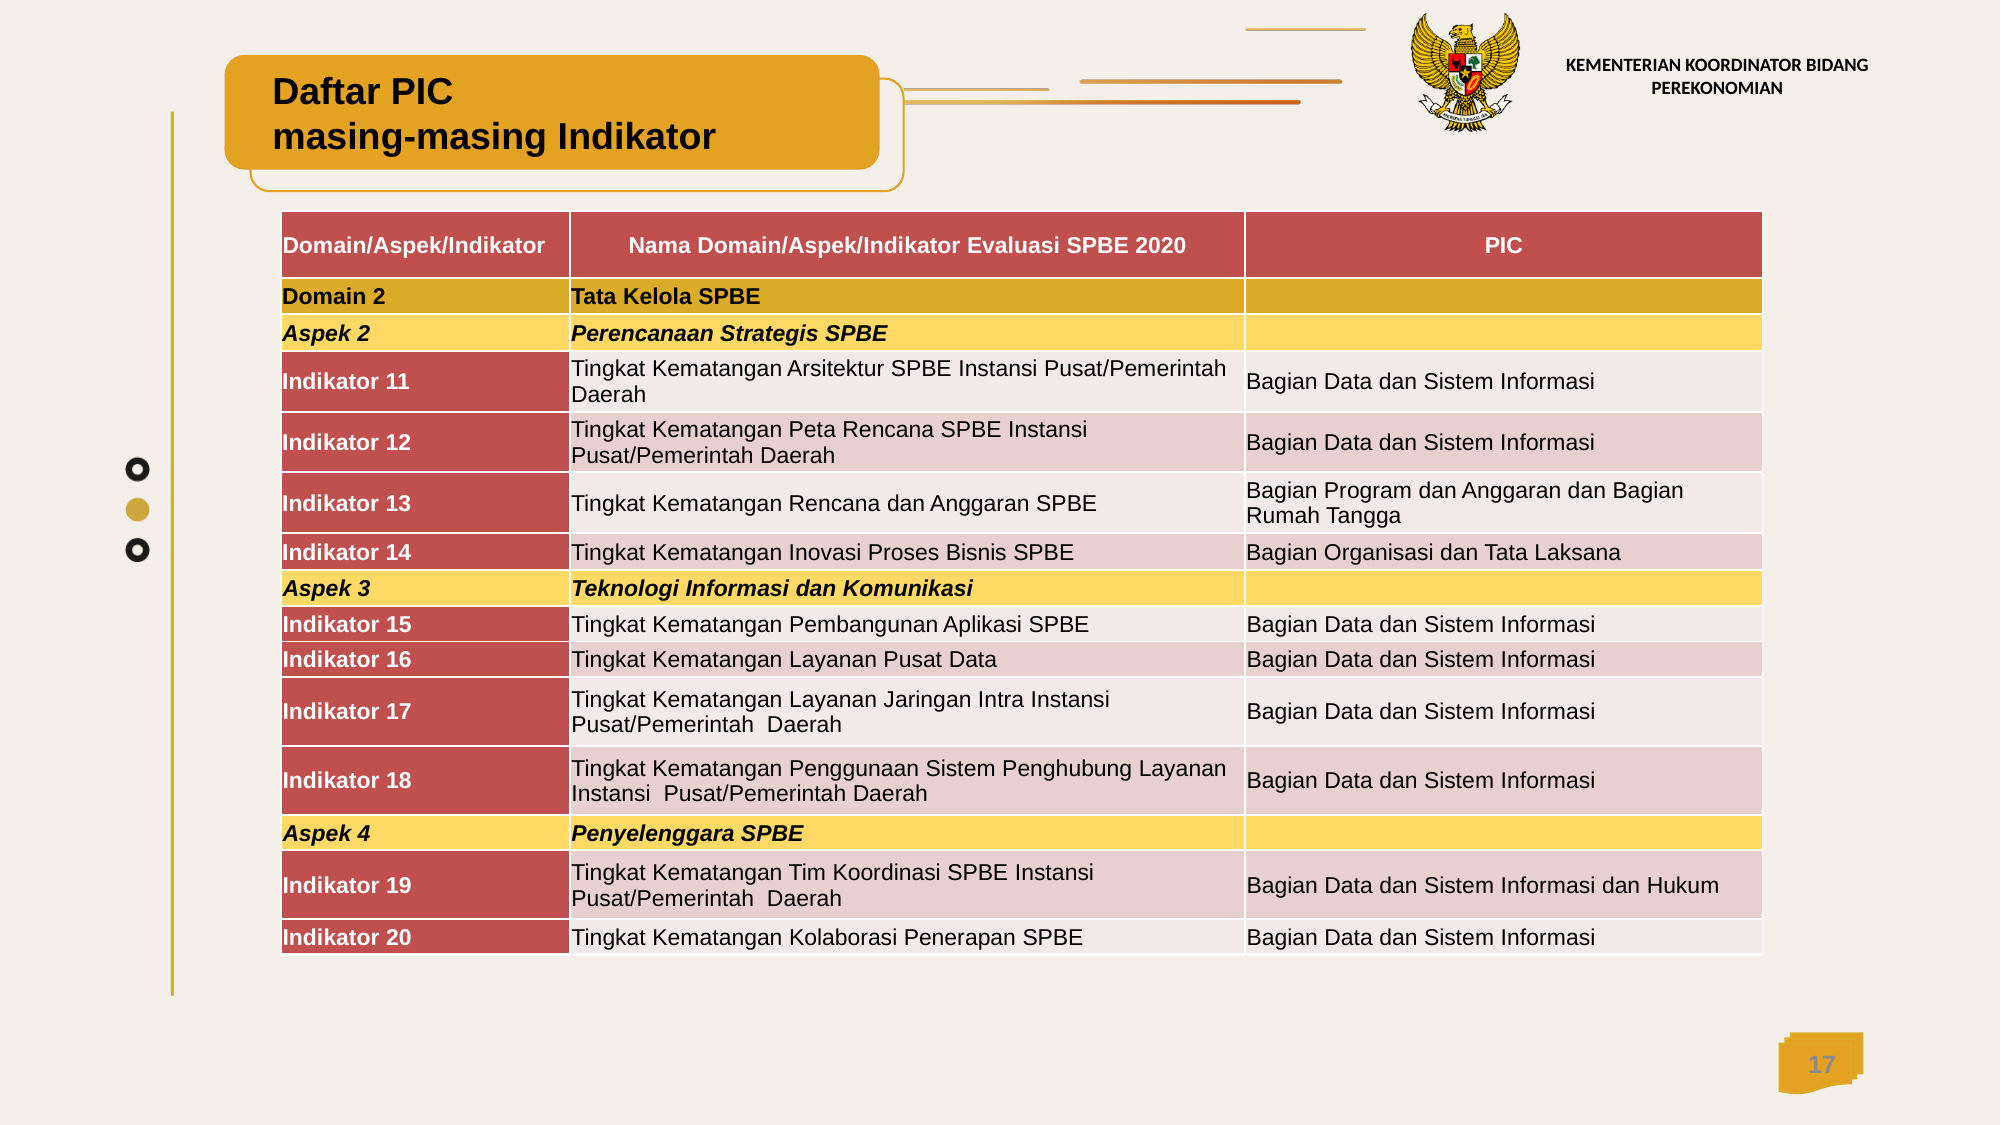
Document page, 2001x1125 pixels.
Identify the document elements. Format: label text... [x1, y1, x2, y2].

table_cell Bagian Data dan Sistem Informasi [1246, 352, 1762, 411]
table_cell Teknologi Informasi dan Komunikasi [571, 571, 1244, 605]
table_cell Tata Kelola SPBE [571, 279, 1244, 313]
table_cell Tingkat Kematangan Layanan Jaringan Intra Instansi Pusat/Pemerintah Daerah [571, 678, 1244, 745]
table_cell [1246, 571, 1762, 605]
table_header Domain/Aspek/Indikator [282, 212, 569, 277]
table_cell Bagian Organisasi dan Tata Laksana [1246, 534, 1762, 569]
table_cell Indikator 15 [282, 607, 569, 641]
table_cell [1246, 279, 1762, 313]
text_box Daftar PIC masing-masing Indikator [257, 59, 732, 210]
picture [0, 0, 2000, 1125]
table_cell Bagian Data dan Sistem Informasi [1246, 607, 1762, 641]
table_cell Tingkat Kematangan Tim Koordinasi SPBE Instansi Pusat/Pemerintah Daerah [571, 851, 1244, 918]
table_cell [1246, 315, 1762, 350]
table_cell Tingkat Kematangan Kolaborasi Penerapan SPBE [571, 920, 1244, 953]
table_cell Bagian Data dan Sistem Informasi [1246, 747, 1762, 814]
table_cell Bagian Data dan Sistem Informasi dan Hukum [1246, 851, 1762, 918]
table_cell Indikator 14 [282, 534, 569, 569]
table_cell Indikator 18 [282, 747, 569, 814]
table_cell Indikator 17 [282, 678, 569, 745]
table_cell Bagian Data dan Sistem Informasi [1246, 678, 1762, 745]
table_cell Tingkat Kematangan Penggunaan Sistem Penghubung Layanan Instansi Pusat/Pemerintah Daerah [571, 747, 1244, 814]
table_cell Tingkat Kematangan Peta Rencana SPBE Instansi Pusat/Pemerintah Daerah [571, 413, 1244, 471]
table_cell Bagian Program dan Anggaran dan Bagian Rumah Tangga [1246, 473, 1762, 532]
table_cell Indikator 11 [282, 352, 569, 411]
table_cell Indikator 20 [282, 920, 569, 953]
table_cell Domain 2 [282, 279, 569, 313]
slide_number 17 [1401, 1033, 1852, 1094]
table_cell Tingkat Kematangan Arsitektur SPBE Instansi Pusat/Pemerintah Daerah [571, 352, 1244, 411]
table_cell Indikator 12 [282, 413, 569, 471]
table_cell Aspek 2 [282, 315, 569, 350]
table_cell Indikator 16 [282, 642, 569, 676]
table_cell Bagian Data dan Sistem Informasi [1246, 642, 1762, 676]
table_cell Penyelenggara SPBE [571, 816, 1244, 849]
table_header Nama Domain/Aspek/Indikator Evaluasi SPBE 2020 [571, 212, 1244, 277]
table_cell Aspek 3 [282, 571, 569, 605]
table_cell Indikator 13 [282, 473, 569, 532]
table_cell Perencanaan Strategis SPBE [571, 315, 1244, 350]
table_cell Bagian Data dan Sistem Informasi [1246, 413, 1762, 471]
table_cell Aspek 4 [282, 816, 569, 849]
table_cell Tingkat Kematangan Inovasi Proses Bisnis SPBE [571, 534, 1244, 569]
table_cell Tingkat Kematangan Pembangunan Aplikasi SPBE [571, 607, 1244, 641]
table_cell Tingkat Kematangan Layanan Pusat Data [571, 642, 1244, 676]
table_cell [1246, 816, 1762, 849]
table_cell Tingkat Kematangan Rencana dan Anggaran SPBE [571, 473, 1244, 532]
table_cell Indikator 19 [282, 851, 569, 918]
table_header PIC [1246, 212, 1762, 277]
table_cell Bagian Data dan Sistem Informasi [1246, 920, 1762, 953]
